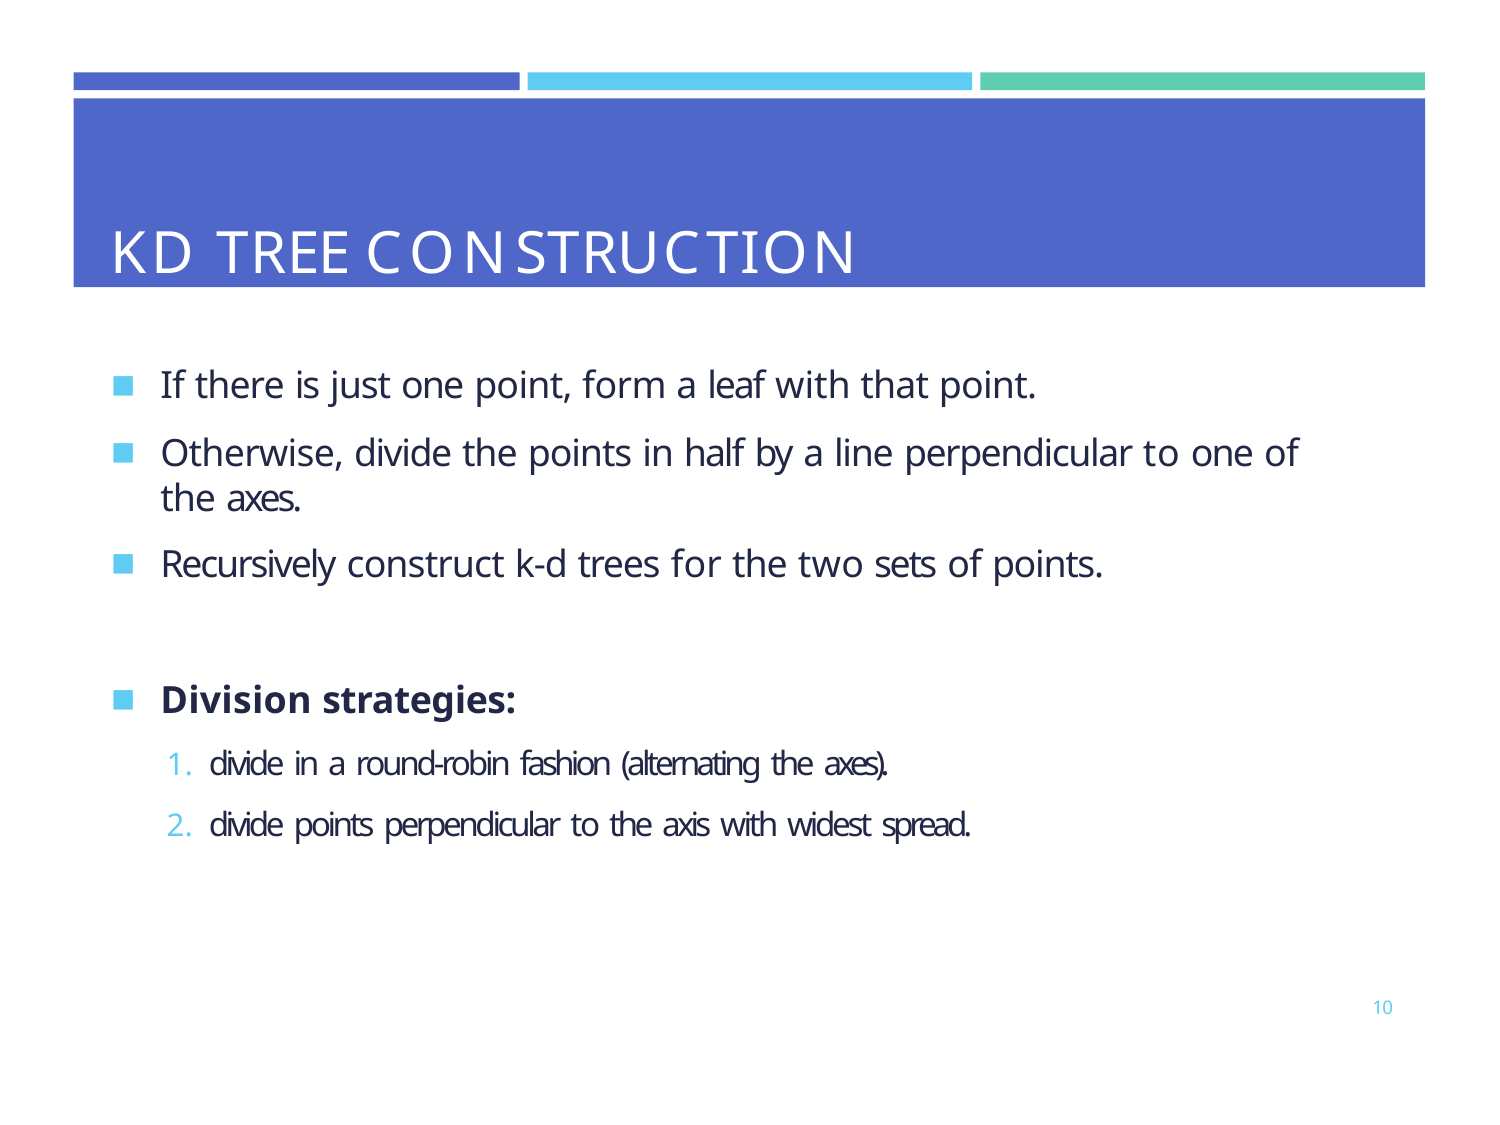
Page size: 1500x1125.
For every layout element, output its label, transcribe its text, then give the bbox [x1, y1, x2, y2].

text_box If there is just one point, form a leaf with that point. Otherwise, divide the points in half by a line perpendicular to one of the axes. Recursively construct k-d trees for the two sets of points. Division strategies: divide in a round-robin fashion (alternating the axes). divide points perpendicular to the axis with widest spread. [108, 337, 1344, 843]
slide_number 10 [1365, 995, 1398, 1125]
title KD TREE CONSTRUCTION [73, 98, 1426, 288]
